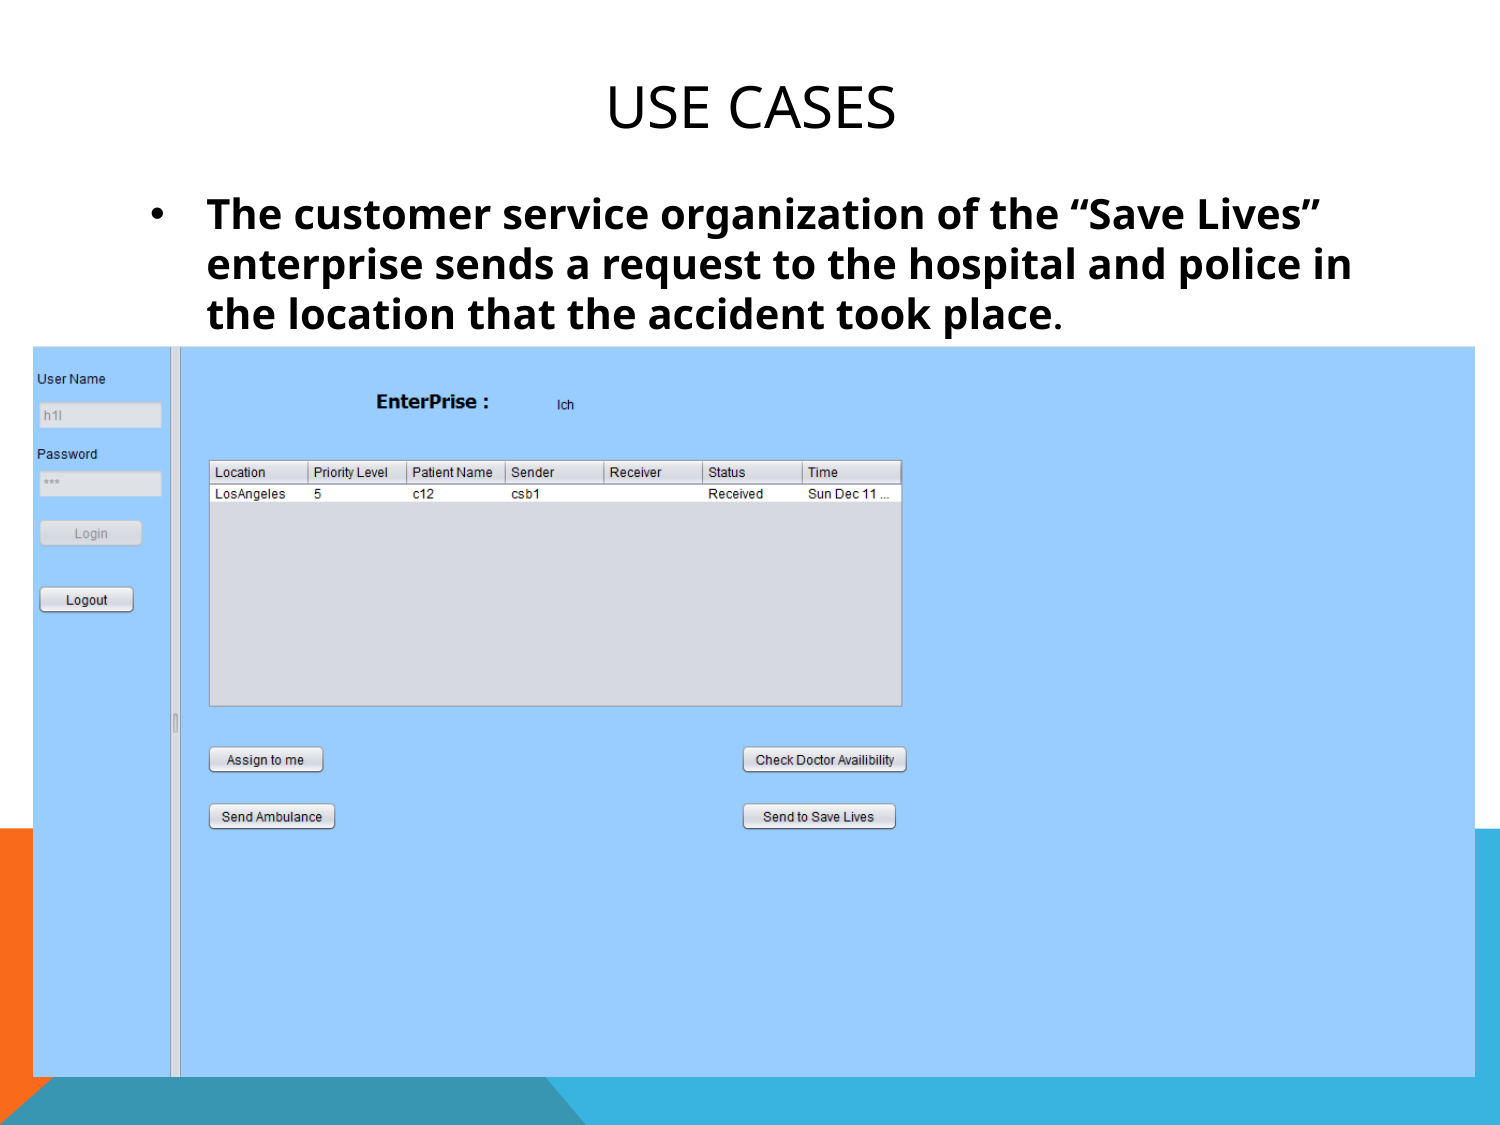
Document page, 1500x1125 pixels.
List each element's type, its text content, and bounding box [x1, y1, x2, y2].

list The customer service organization of the “Save Lives” enterprise sends a request to the hospital and police in the location that the accident took place. [135, 180, 1369, 343]
picture [33, 344, 1475, 1077]
title USE CASES [135, 60, 1369, 150]
